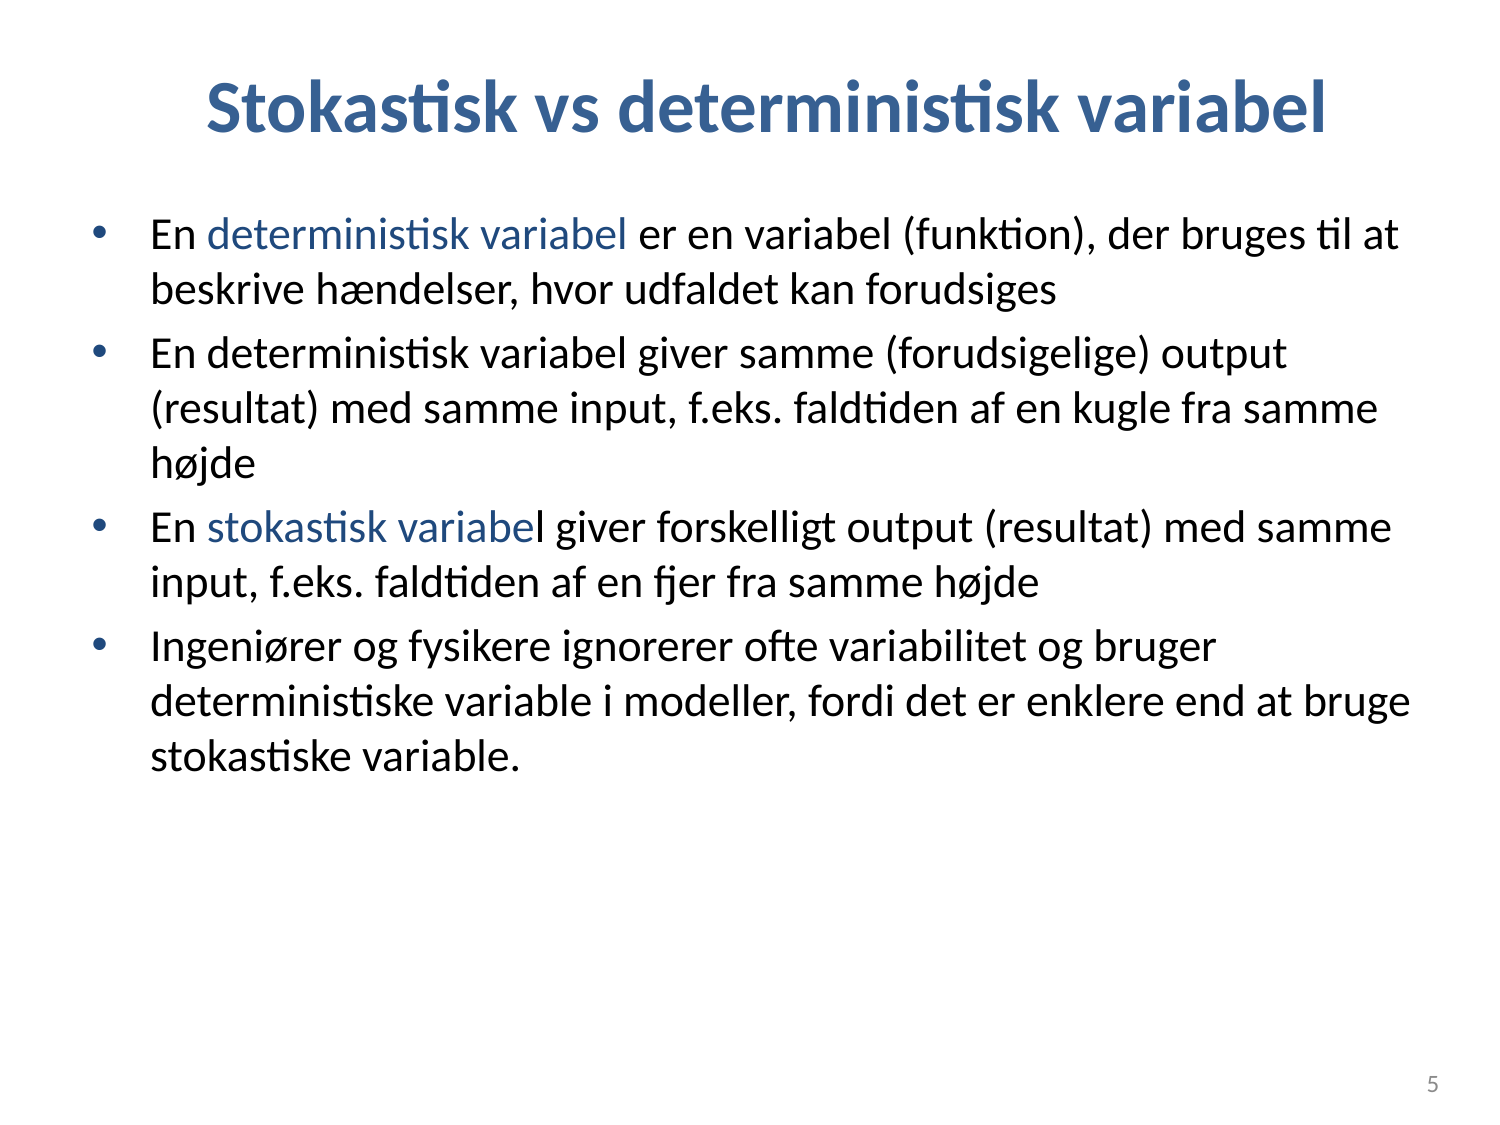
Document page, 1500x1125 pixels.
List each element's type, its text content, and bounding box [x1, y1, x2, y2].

list En deterministisk variabel er en variabel (funktion), der bruges til at beskrive hændelser, hvor udfaldet kan forudsiges En deterministisk variabel giver samme (forudsigelige) output (resultat) med samme input, f.eks. faldtiden af en kugle fra samme højde En stokastisk variabel giver forskelligt output (resultat) med samme input, f.eks. faldtiden af en fjer fra samme højde Ingeniører og fysikere ignorerer ofte variabilitet og bruger deterministiske variable i modeller, fordi det er enklere end at bruge stokastiske variable. [76, 196, 1459, 1106]
title Stokastisk vs deterministisk variabel [76, 45, 1459, 161]
slide_number 5 [1104, 1058, 1455, 1107]
